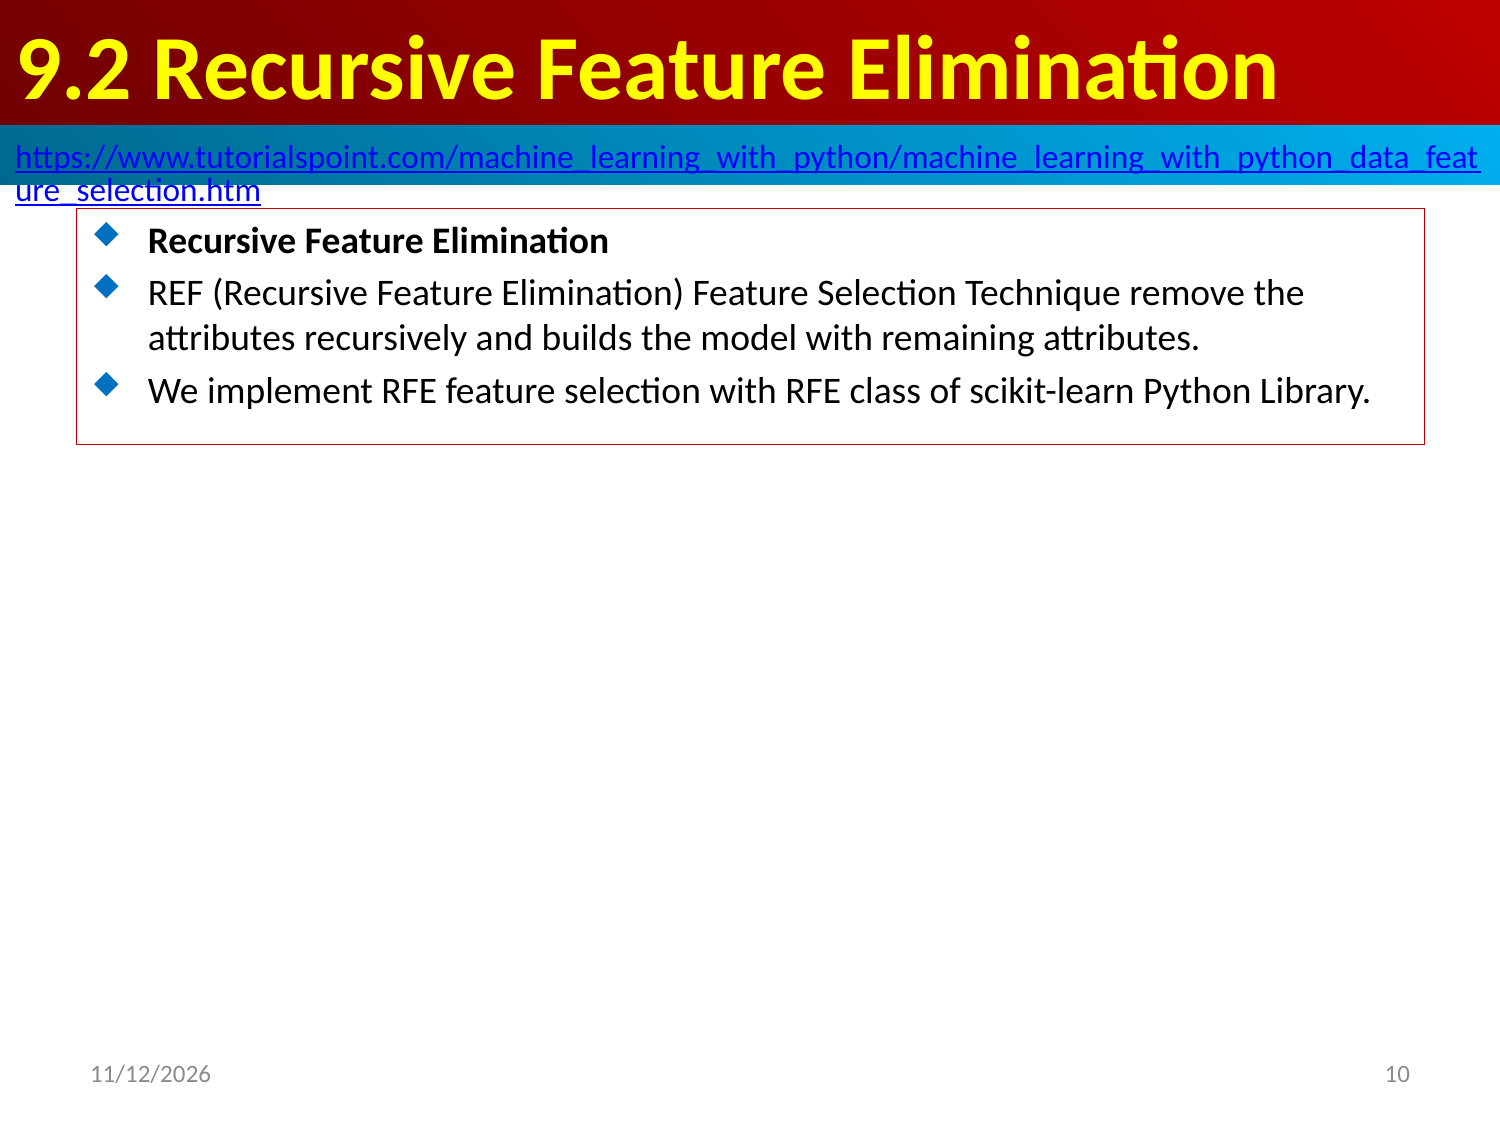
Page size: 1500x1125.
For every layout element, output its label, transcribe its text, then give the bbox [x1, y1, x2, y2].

slide_number 10 [1074, 1042, 1425, 1103]
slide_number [75, 1042, 425, 1103]
text_box https://www.tutorialspoint.com/machine_learning_with_python/machine_learning_with_python_data_feature_selection.htm [0, 125, 1500, 185]
subtitle Recursive Feature Elimination REF (Recursive Feature Elimination) Feature Selection Technique remove the attributes recursively and builds the model with remaining attributes. We implement RFE feature selection with RFE class of scikit-learn Python Library. [76, 208, 1425, 445]
title 9.2 Recursive Feature Elimination [0, 0, 1500, 125]
